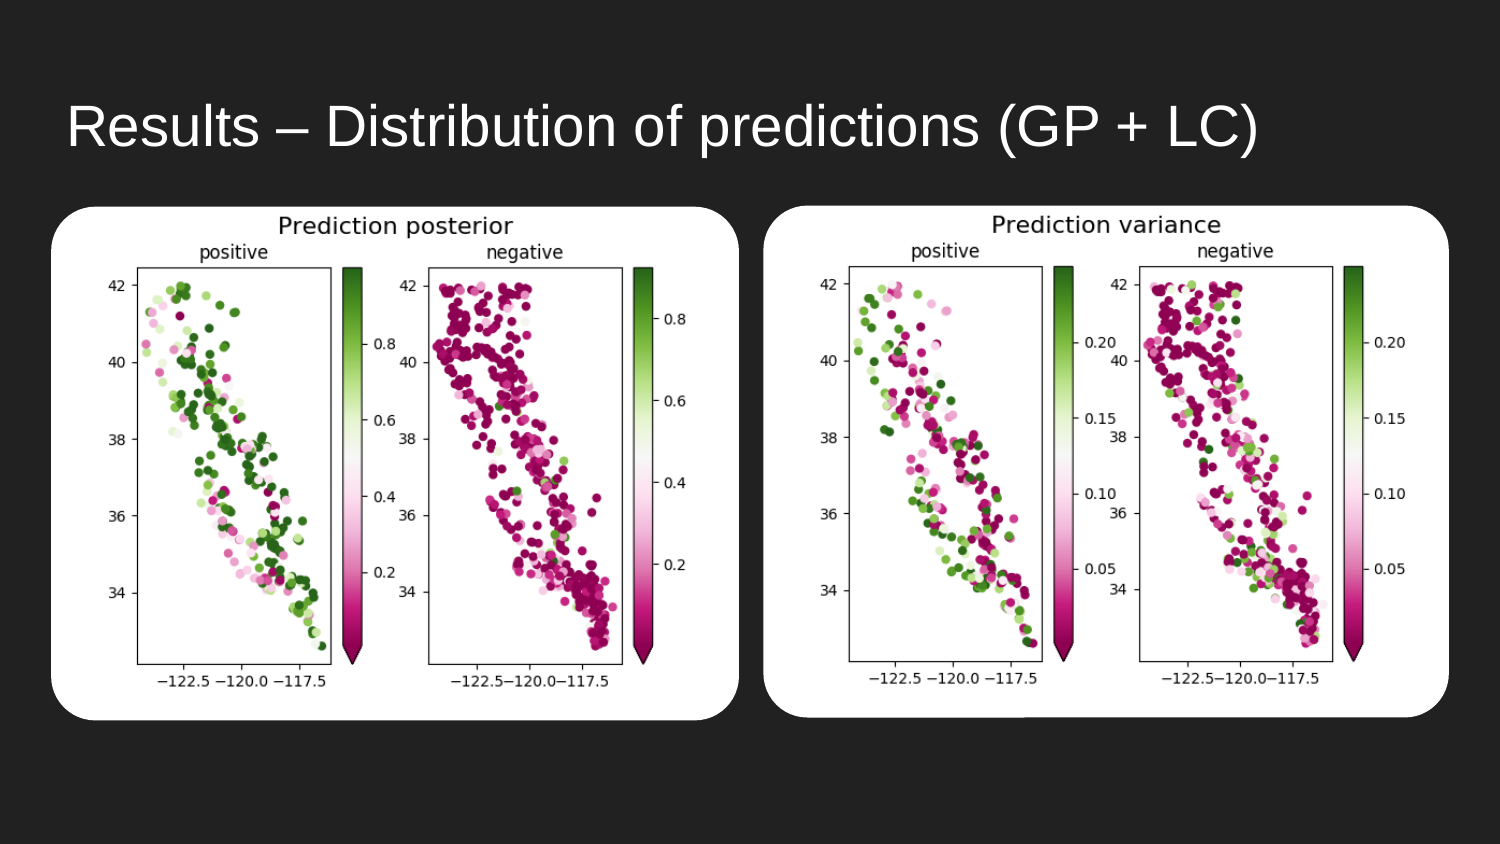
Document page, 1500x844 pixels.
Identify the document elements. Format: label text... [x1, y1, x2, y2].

picture [50, 206, 740, 721]
picture [763, 205, 1450, 718]
title Results – Distribution of predictions (GP + LC) [51, 72, 1449, 167]
